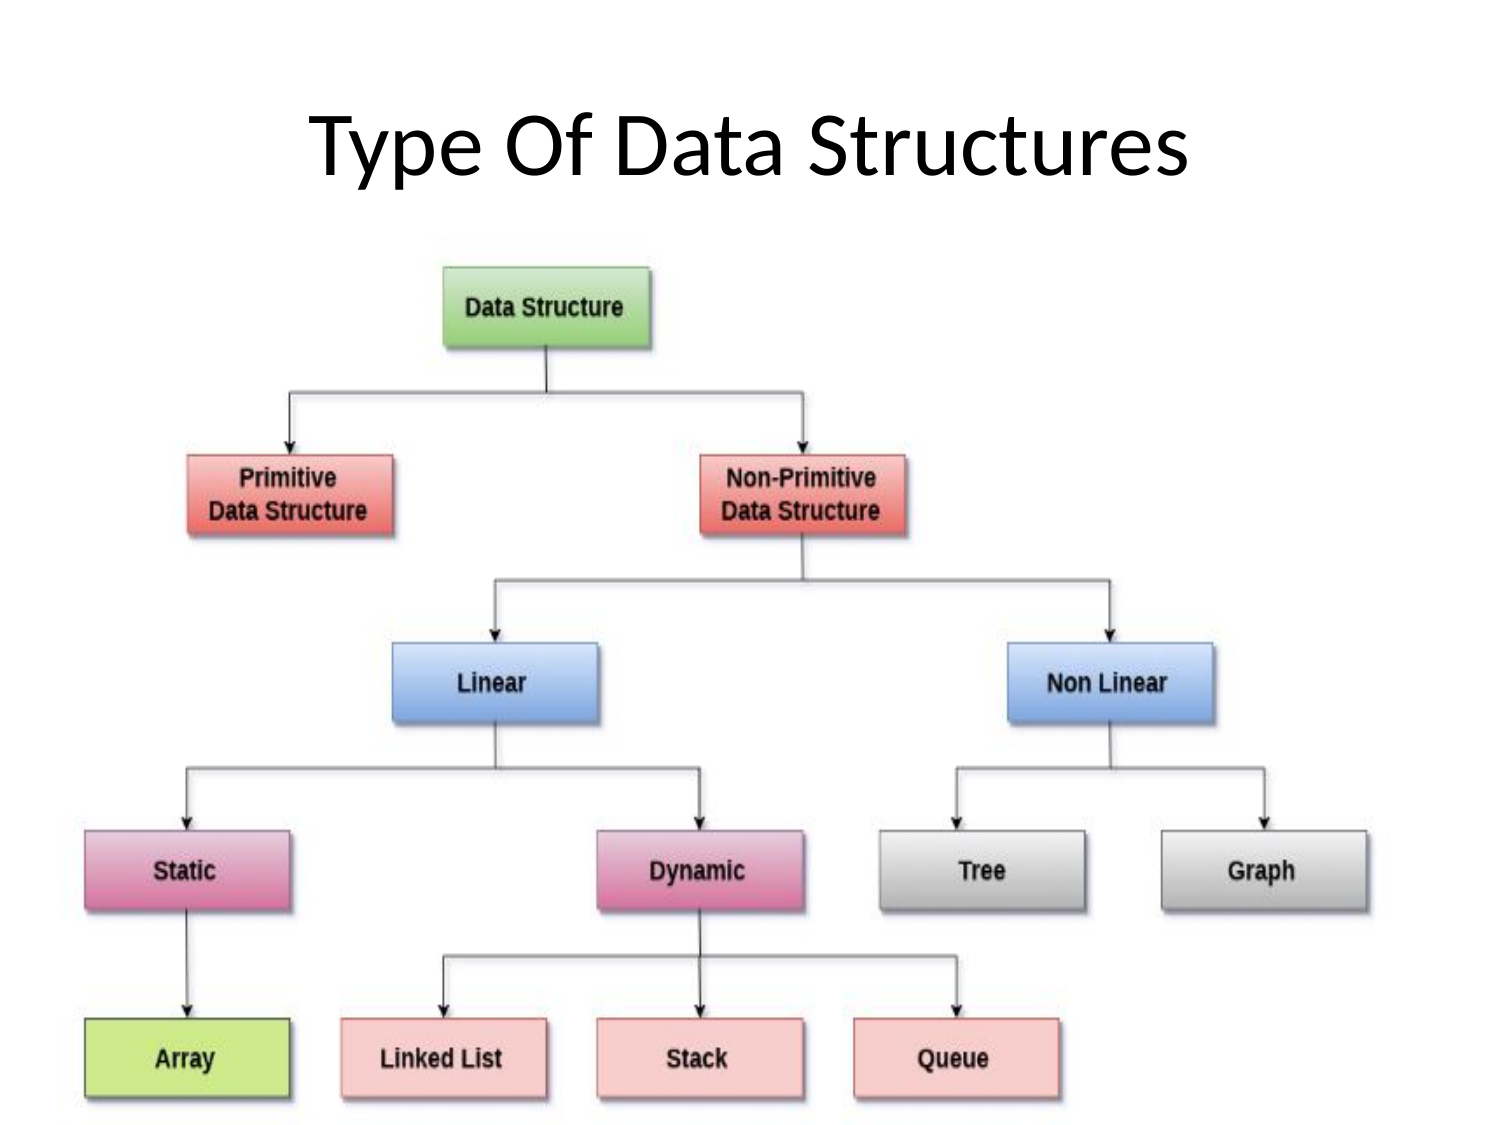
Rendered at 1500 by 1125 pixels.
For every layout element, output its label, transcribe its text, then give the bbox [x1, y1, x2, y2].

title Type Of Data Structures [75, 45, 1425, 233]
picture [60, 237, 1399, 1125]
